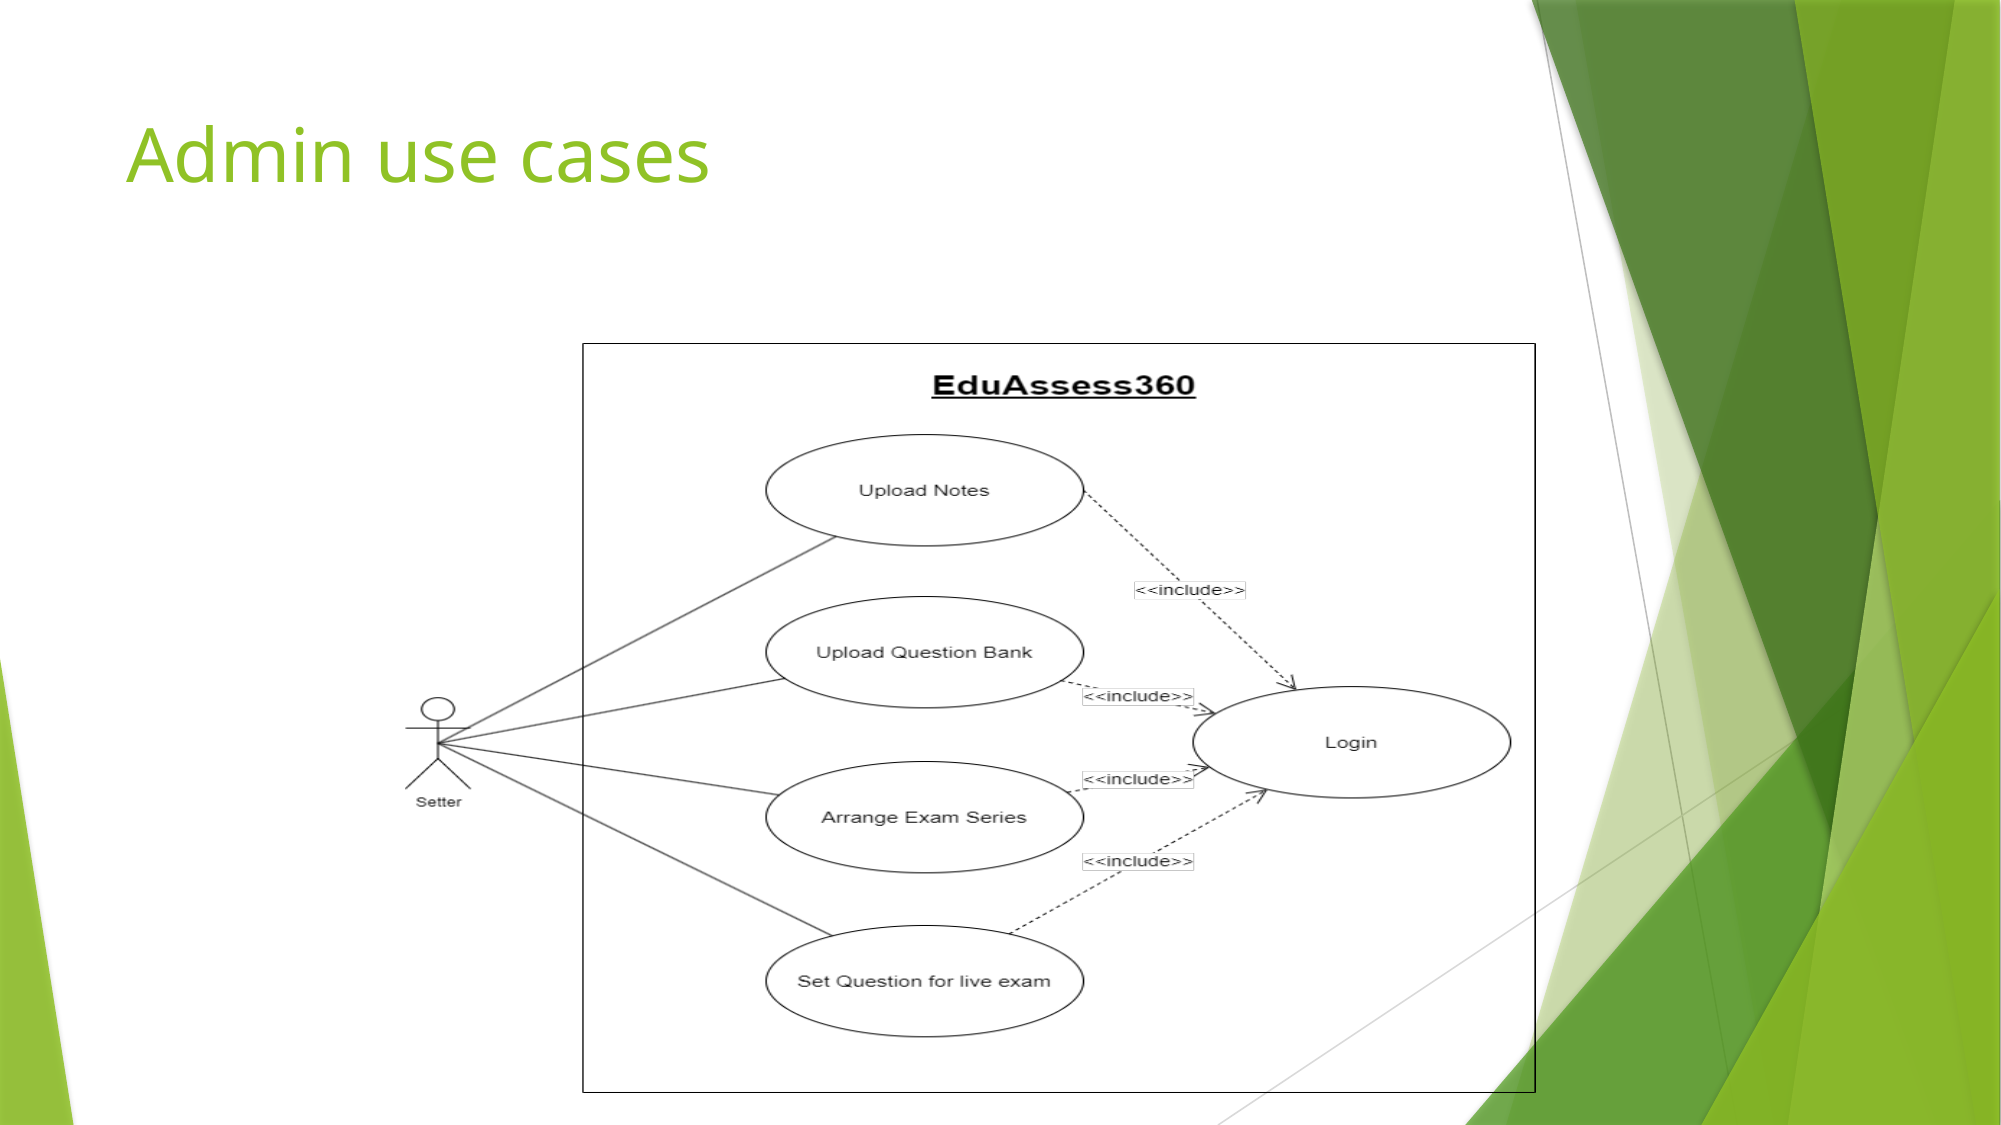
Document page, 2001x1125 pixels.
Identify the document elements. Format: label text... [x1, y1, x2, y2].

title Admin use cases [111, 99, 1522, 317]
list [404, 343, 1536, 1094]
